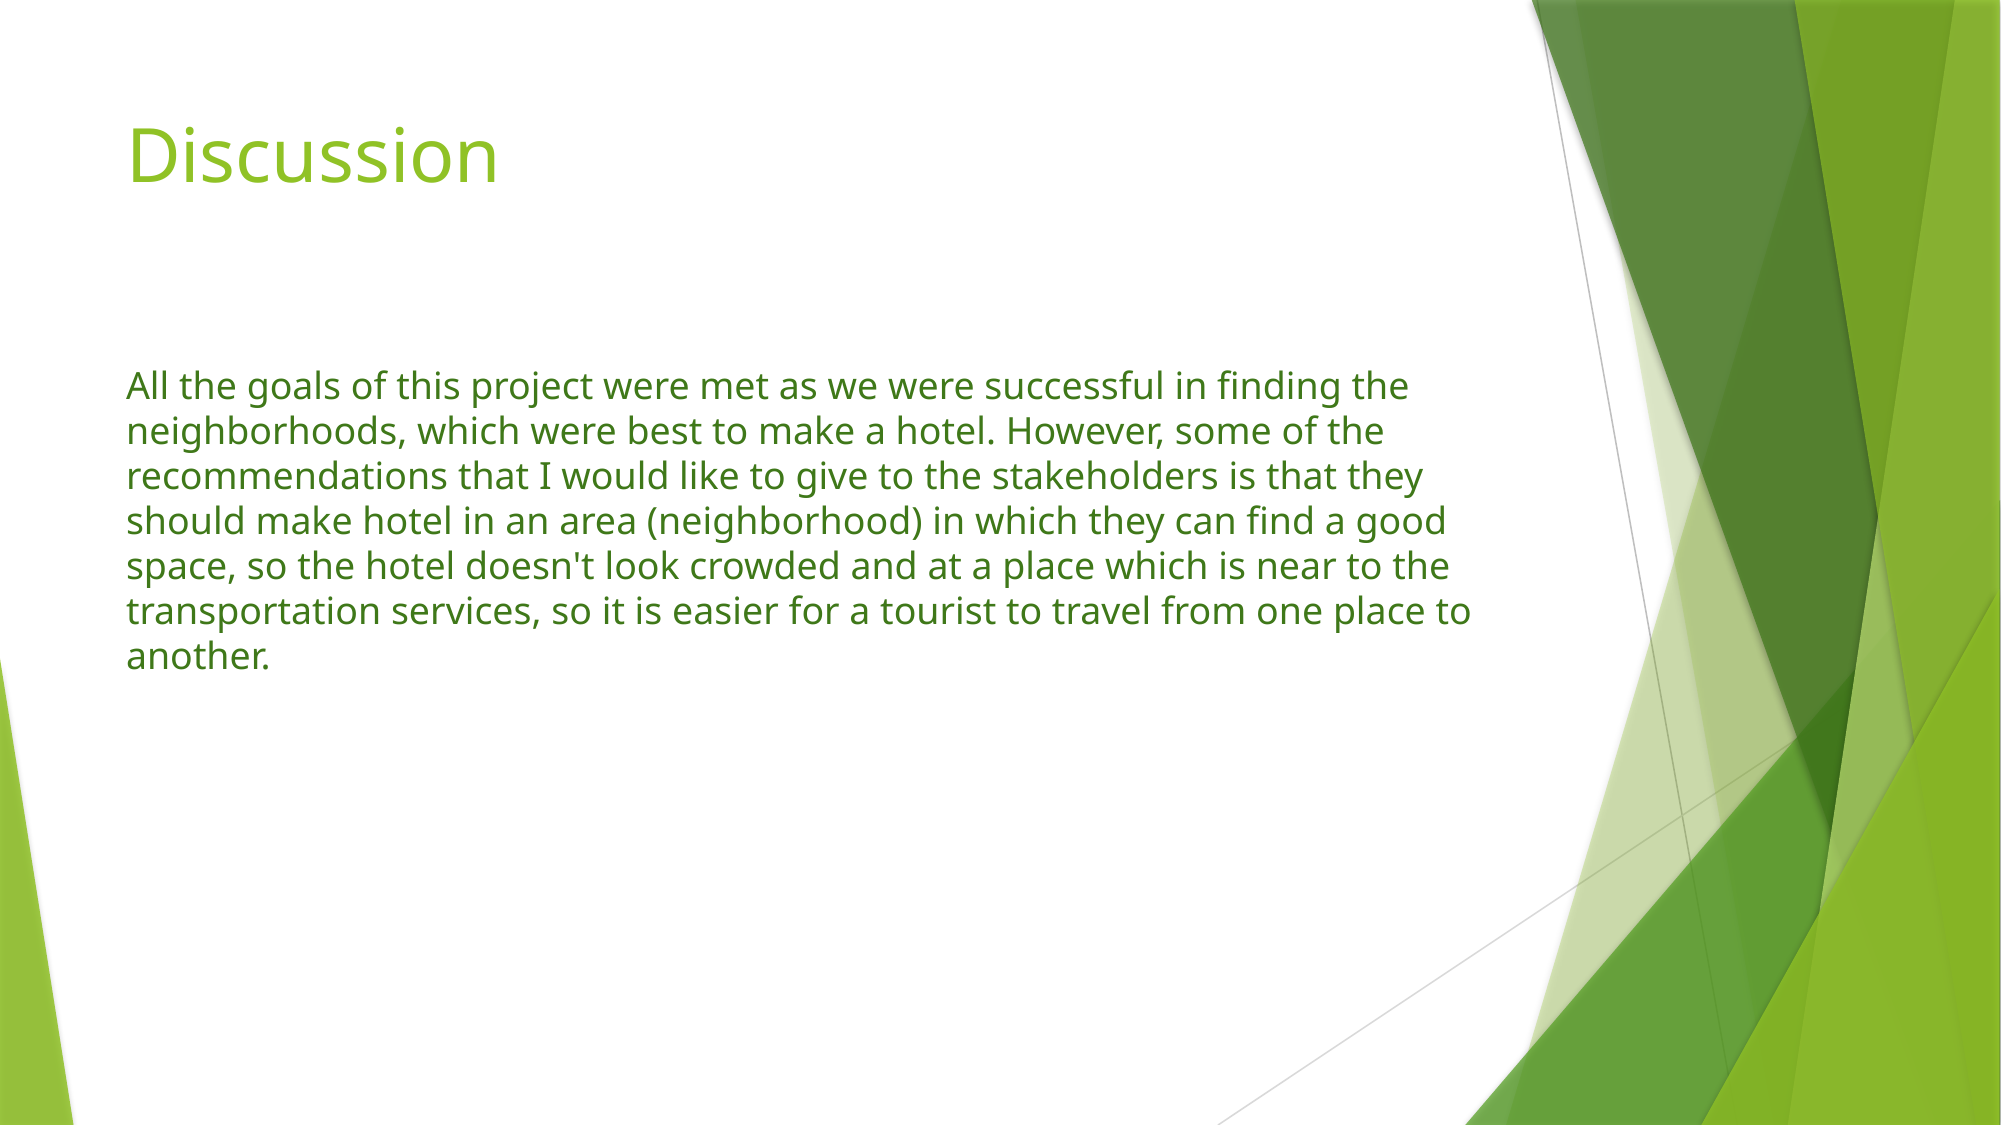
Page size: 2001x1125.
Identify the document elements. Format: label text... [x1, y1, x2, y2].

title Discussion [111, 99, 1522, 317]
list All the goals of this project were met as we were successful in finding the neighborhoods, which were best to make a hotel. However, some of the recommendations that I would like to give to the stakeholders is that they should make hotel in an area (neighborhood) in which they can find a good space, so the hotel doesn't look crowded and at a place which is near to the transportation services, so it is easier for a tourist to travel from one place to another. [111, 354, 1522, 661]
